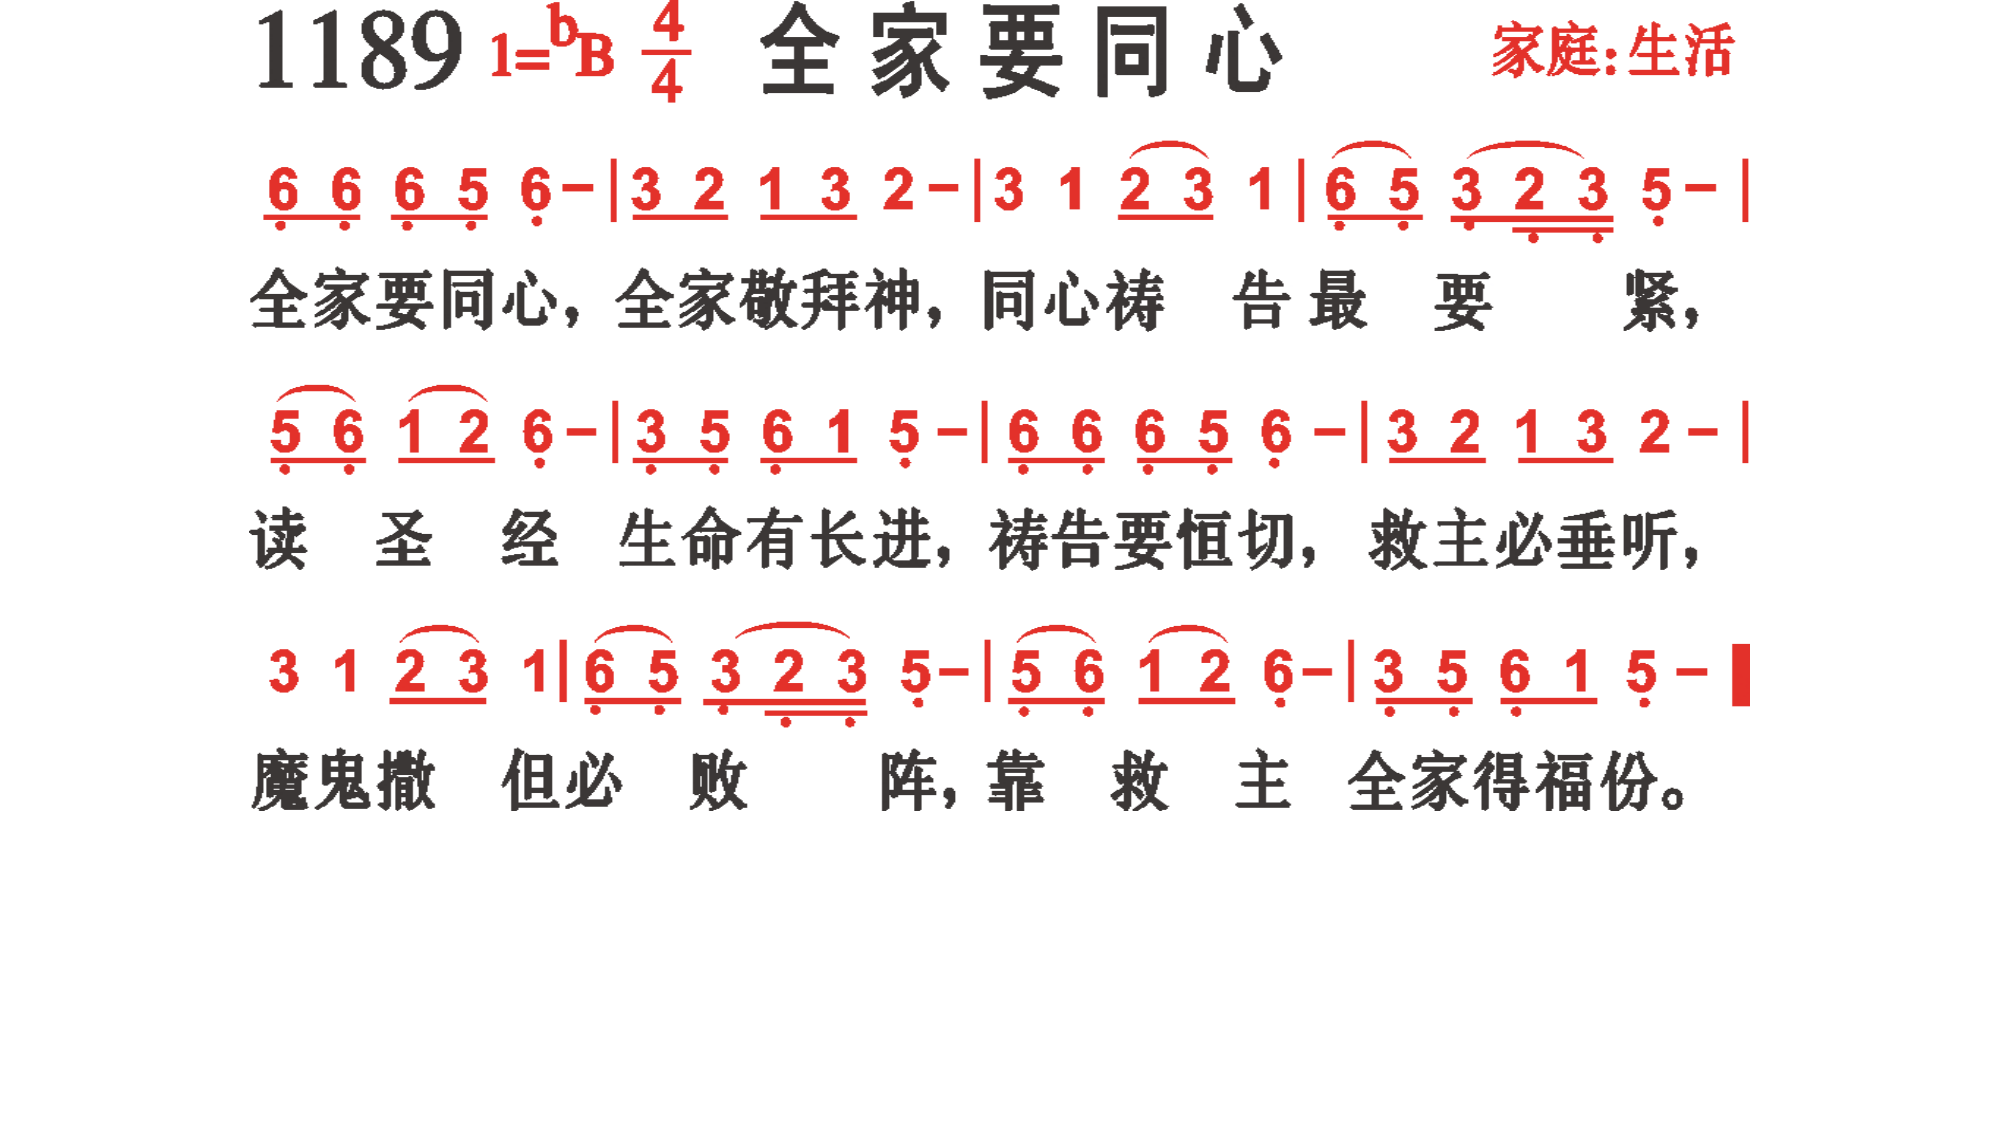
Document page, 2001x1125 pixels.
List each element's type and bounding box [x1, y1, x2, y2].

picture [249, 0, 1750, 811]
